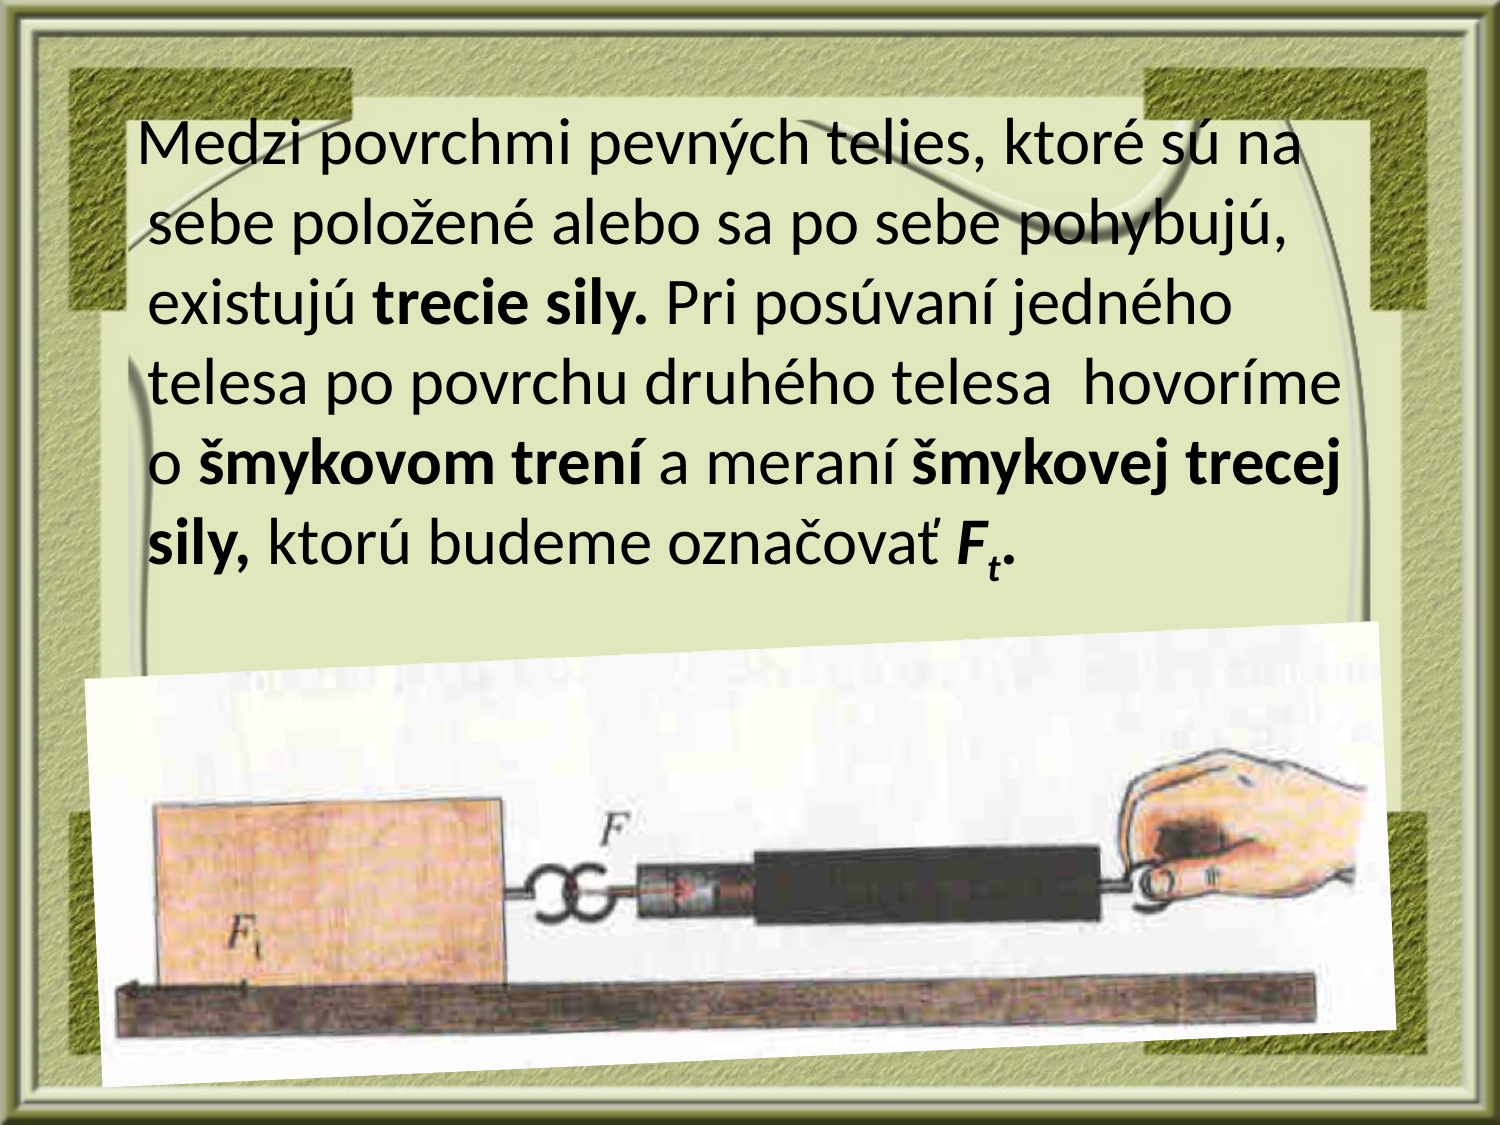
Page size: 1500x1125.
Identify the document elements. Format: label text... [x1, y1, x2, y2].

picture [0, 0, 1500, 1125]
list Medzi povrchmi pevných telies, ktoré sú na sebe položené alebo sa po sebe pohybujú, existujú trecie sily. Pri posúvaní jedného telesa po povrchu druhého telesa hovoríme o šmykovom trení a meraní šmykovej trecej sily, ktorú budeme označovať Ft. [76, 90, 1376, 693]
